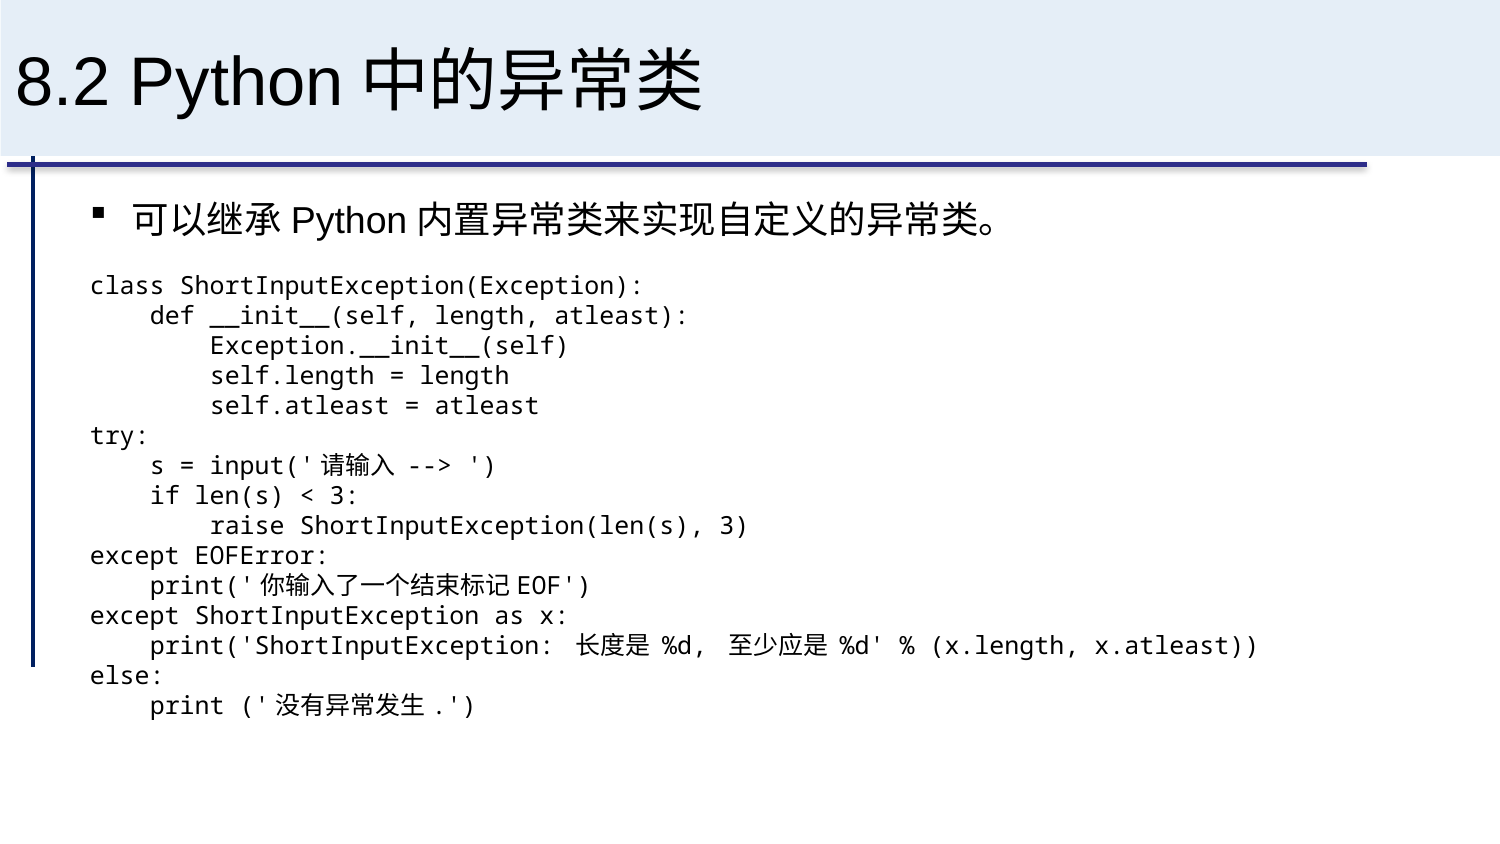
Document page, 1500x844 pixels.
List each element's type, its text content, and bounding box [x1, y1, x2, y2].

list 可以继承Python内置异常类来实现自定义的异常类。 class ShortInputException(Exception): def __init__(self, length, atleast): Exception.__init__(self) self.length = length self.atleast = atleast try: s = input('请输入 --> ') if len(s) < 3: raise ShortInputException(len(s), 3) except EOFError: print('你输入了一个结束标记EOF') except ShortInputException as x: print('ShortInputException: 长度是 %d, 至少应是 %d' % (x.length, x.atleast)) else: print ('没有异常发生.') [74, 196, 1426, 755]
title 8.2 Python中的异常类 [0, 0, 1500, 157]
